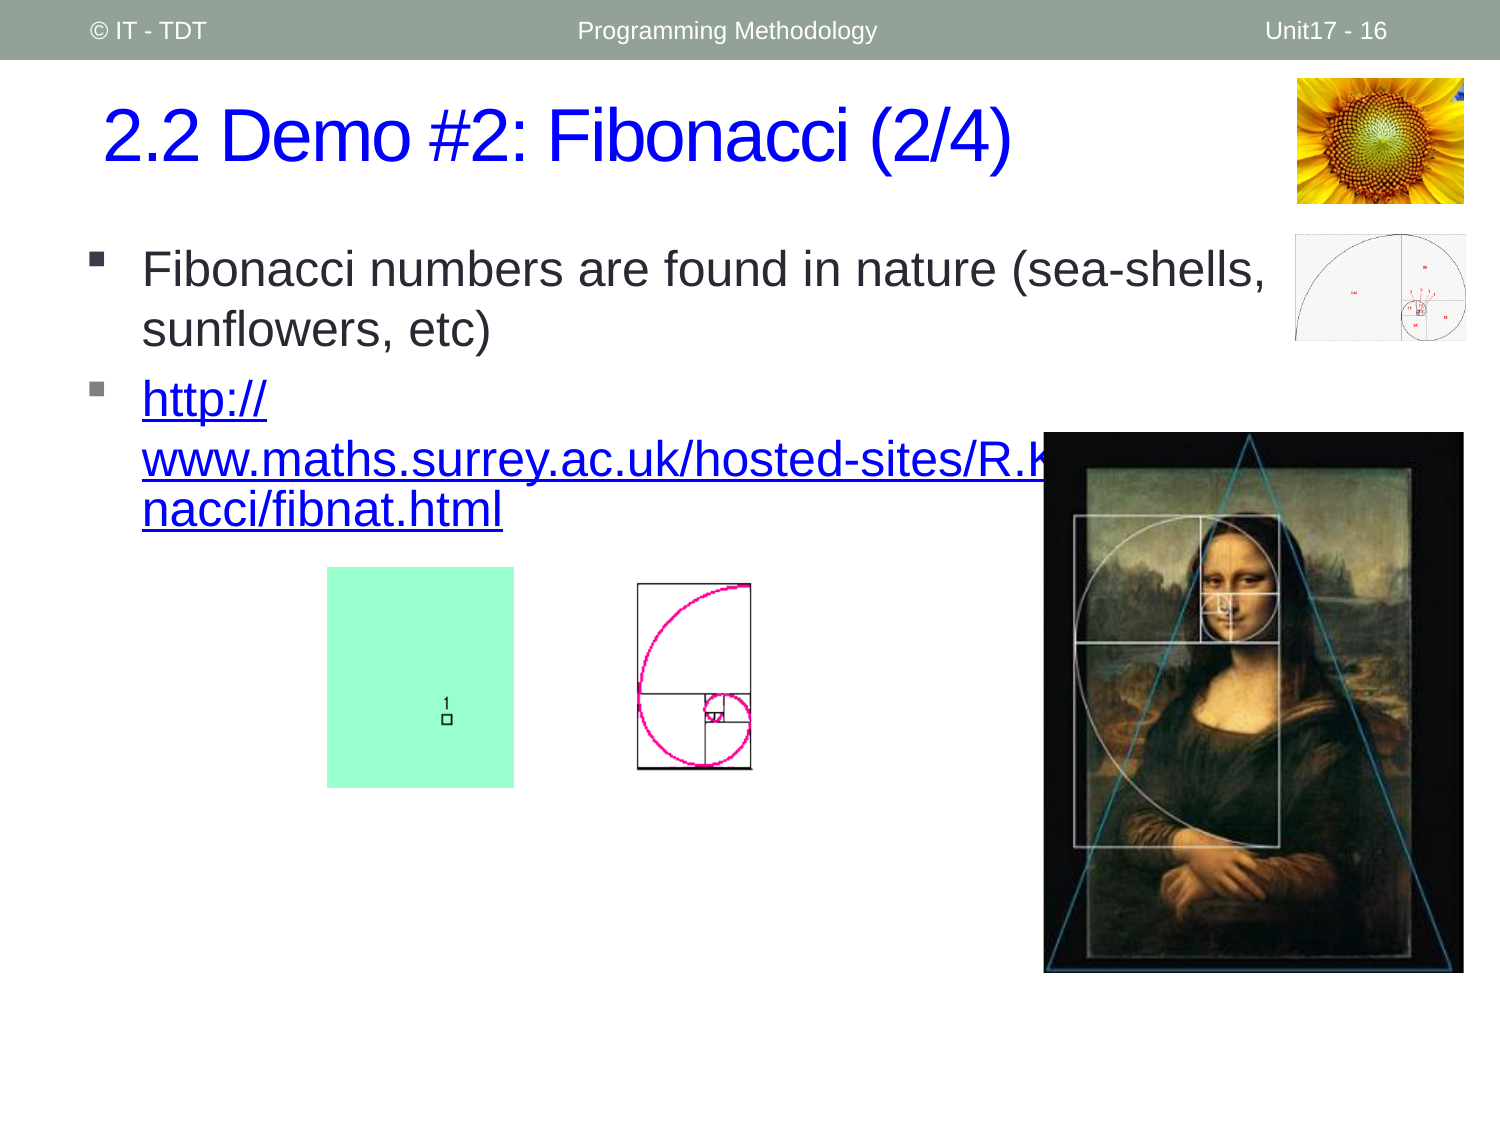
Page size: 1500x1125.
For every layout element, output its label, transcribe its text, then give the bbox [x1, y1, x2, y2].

picture [1294, 234, 1466, 341]
picture [327, 567, 514, 789]
picture [1297, 78, 1464, 204]
slide_number © IT - TDT [75, 3, 550, 57]
picture [633, 580, 758, 775]
title 2.2 Demo #2: Fibonacci (2/4) [87, 62, 1463, 200]
picture [1043, 431, 1464, 974]
text_box Fibonacci numbers are found in nature (sea-shells, sunflowers, etc) http://www.maths.surrey.ac.uk/hosted-sites/R.Knott/Fibonacci/fibnat.html [70, 228, 1295, 545]
footer Programming Methodology [562, 3, 1238, 57]
slide_number Unit17 - 16 [1250, 3, 1425, 57]
